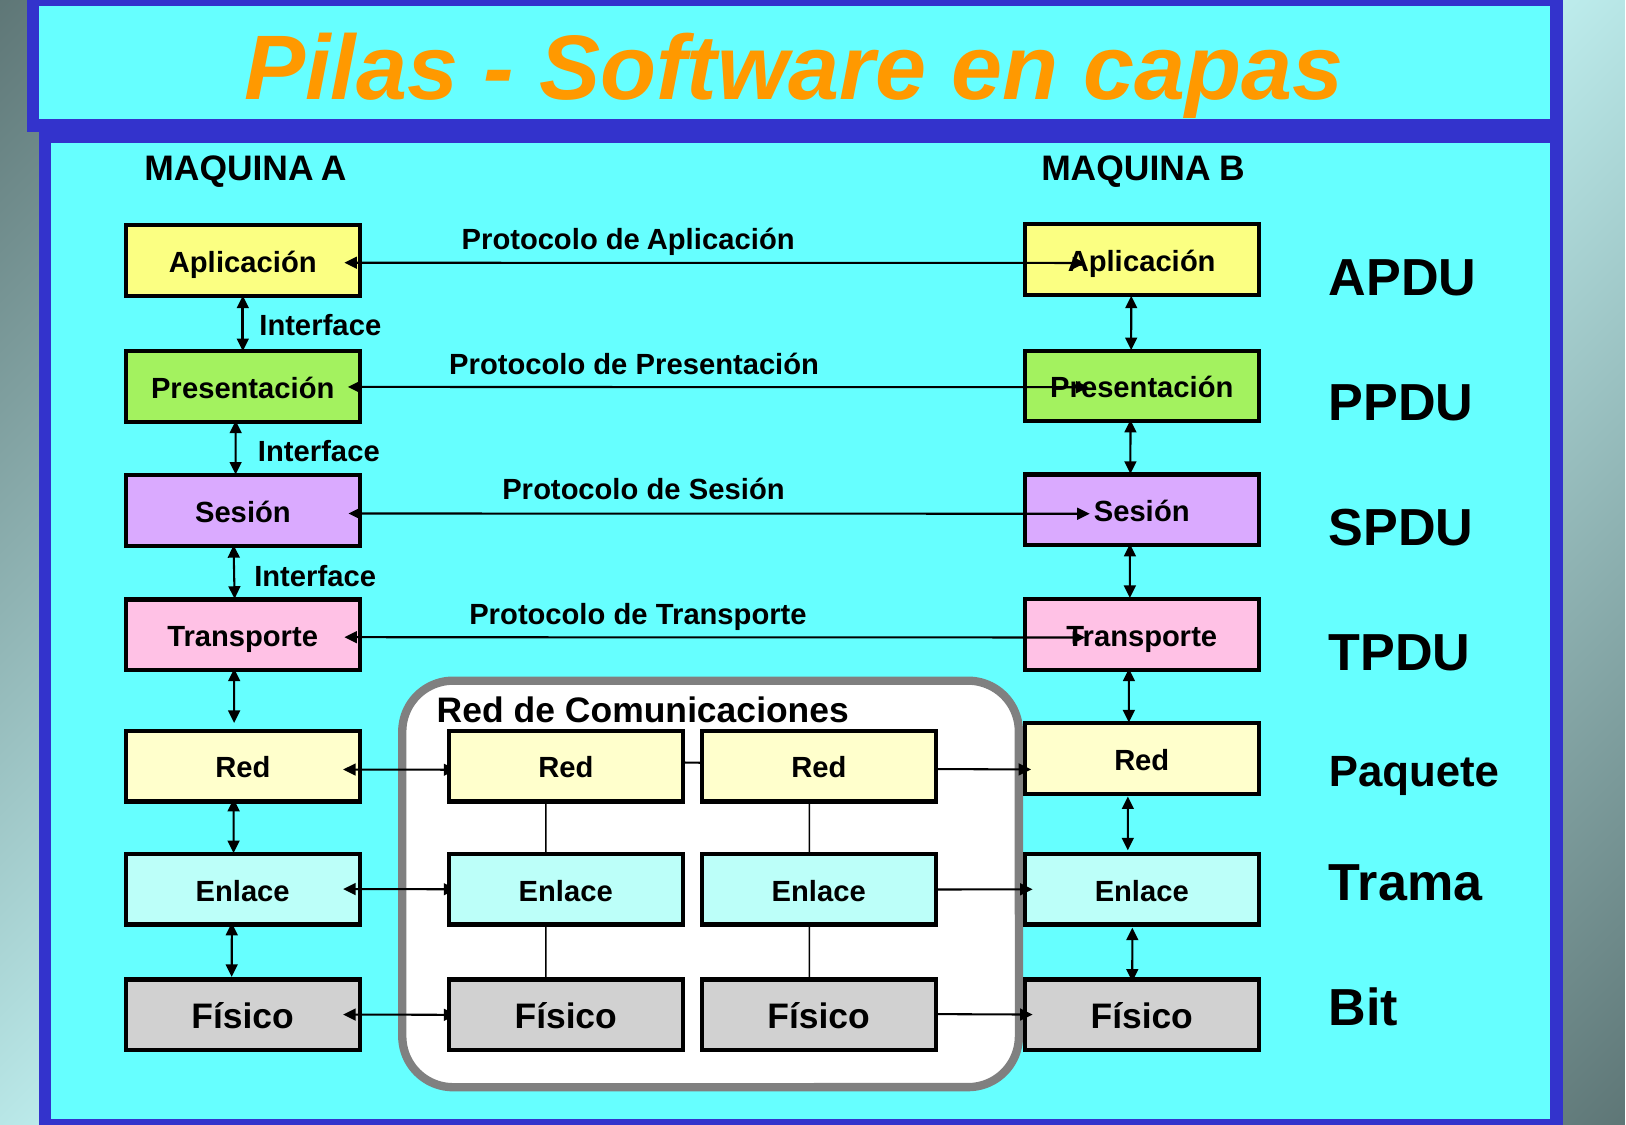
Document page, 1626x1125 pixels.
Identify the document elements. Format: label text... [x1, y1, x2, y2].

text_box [44, 136, 1557, 1125]
text_box Pilas - Software en capas [32, 0, 1557, 126]
